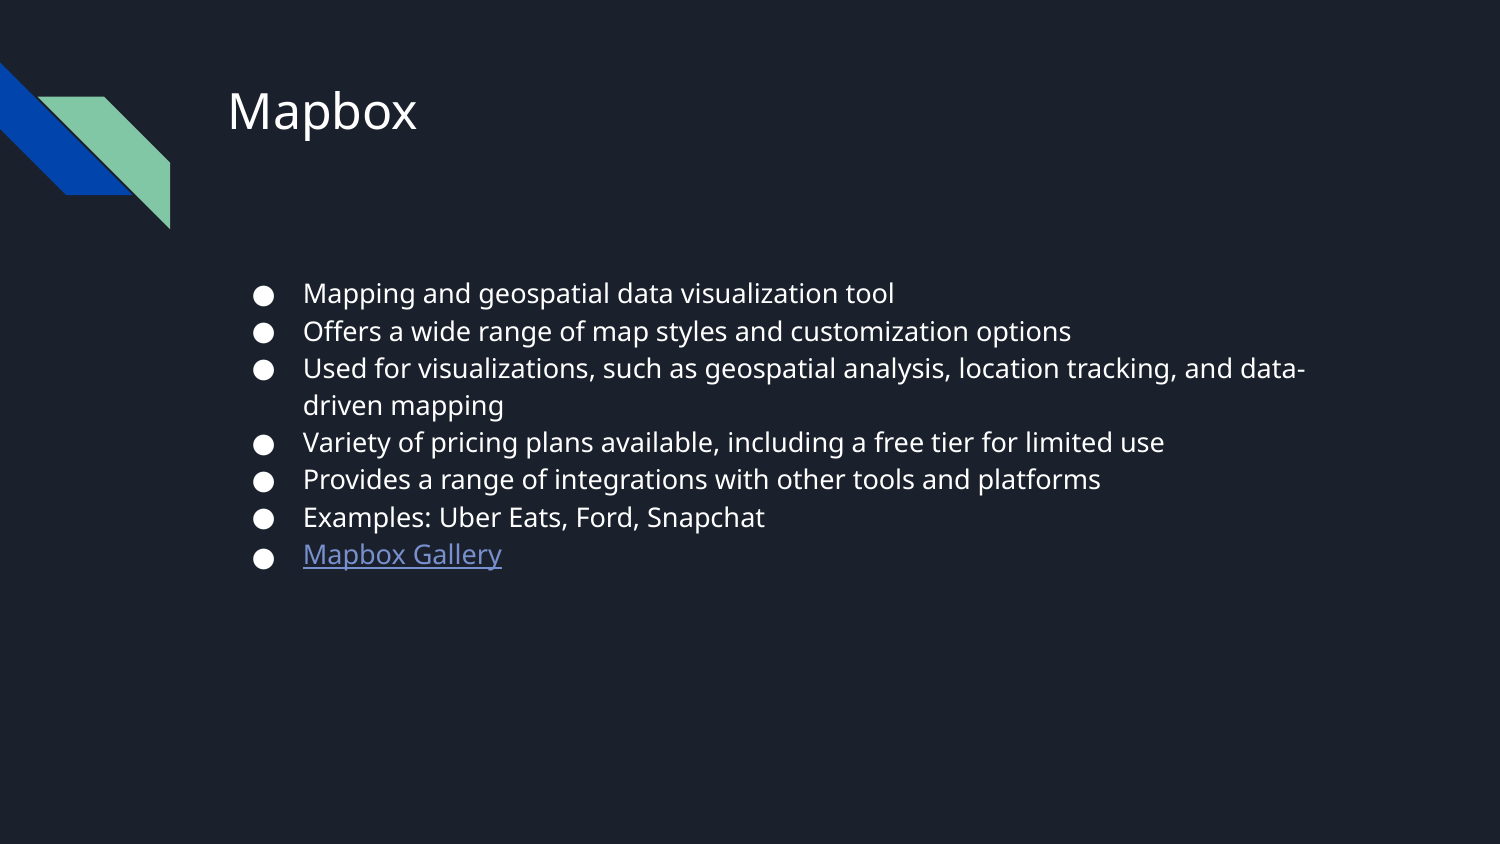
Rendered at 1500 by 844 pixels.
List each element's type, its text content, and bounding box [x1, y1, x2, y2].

title Mapbox [212, 64, 1368, 215]
list Mapping and geospatial data visualization tool Offers a wide range of map styles and customization options Used for visualizations, such as geospatial analysis, location tracking, and data-driven mapping Variety of pricing plans available, including a free tier for limited use Provides a range of integrations with other tools and platforms Examples: Uber Eats, Ford, Snapchat Mapbox Gallery [212, 257, 1368, 735]
